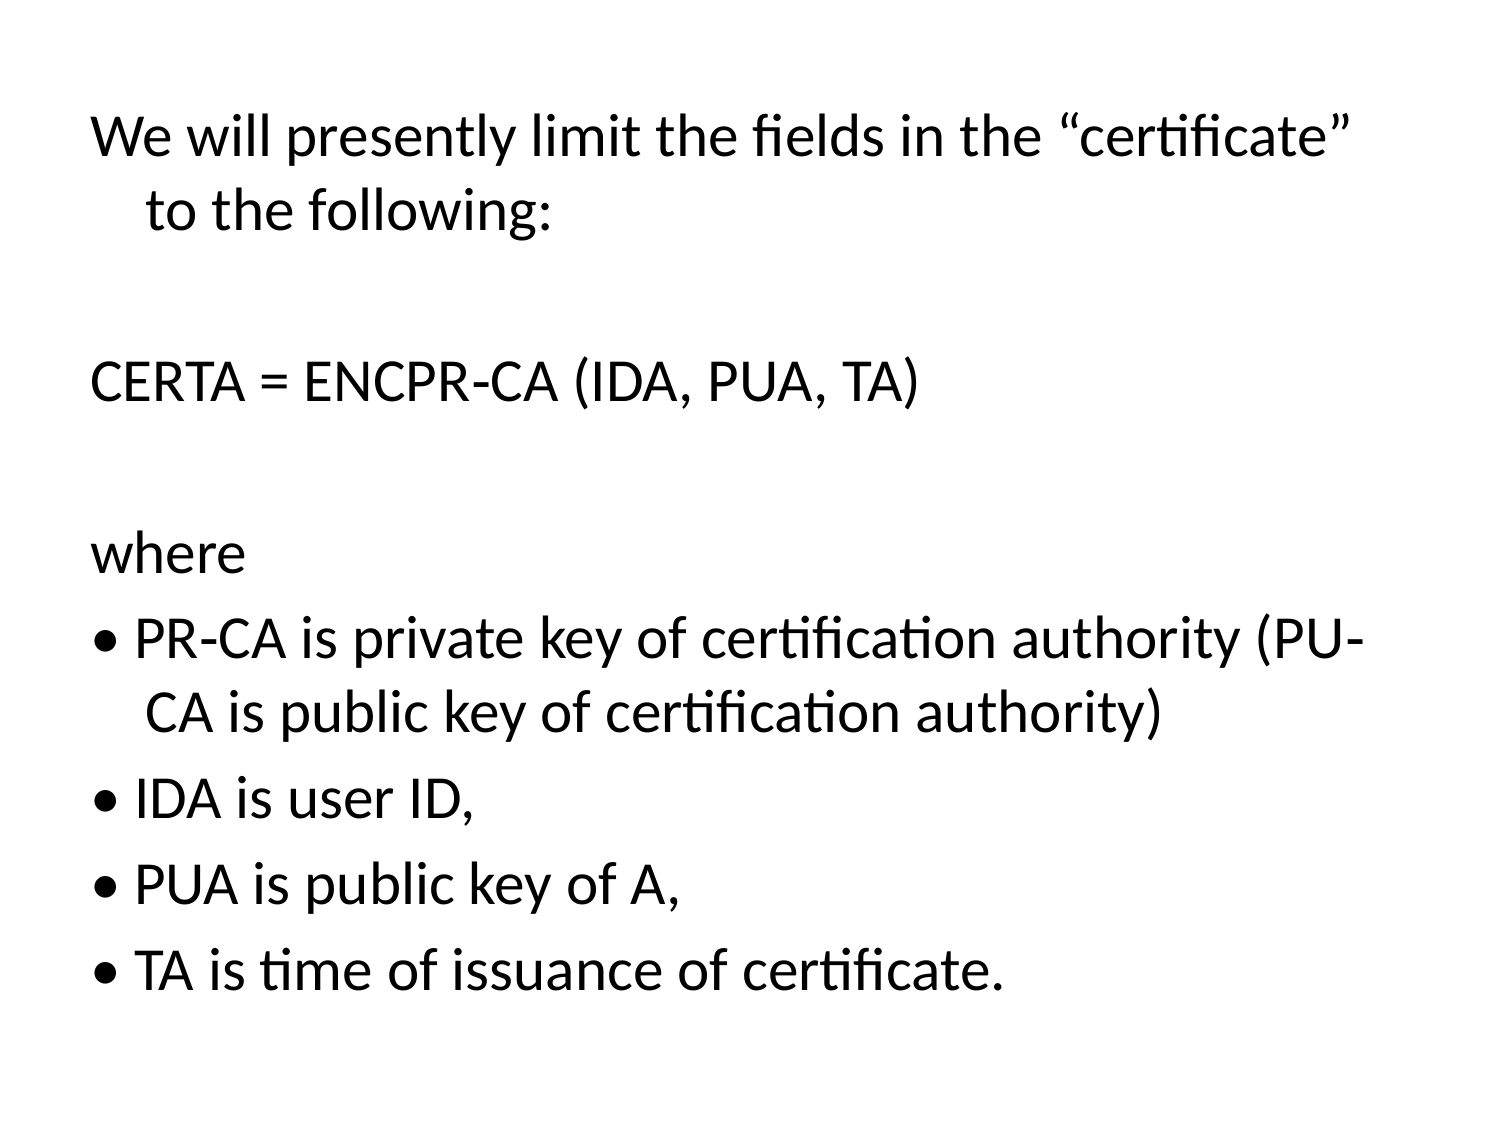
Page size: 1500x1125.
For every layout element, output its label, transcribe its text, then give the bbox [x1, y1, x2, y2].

list We will presently limit the fields in the “certificate” to the following: CERTA = ENCPR‐CA (IDA, PUA, TA) where • PR‐CA is private key of certification authority (PU‐CA is public key of certification authority) • IDA is user ID, • PUA is public key of A, • TA is time of issuance of certificate. [75, 87, 1425, 1013]
